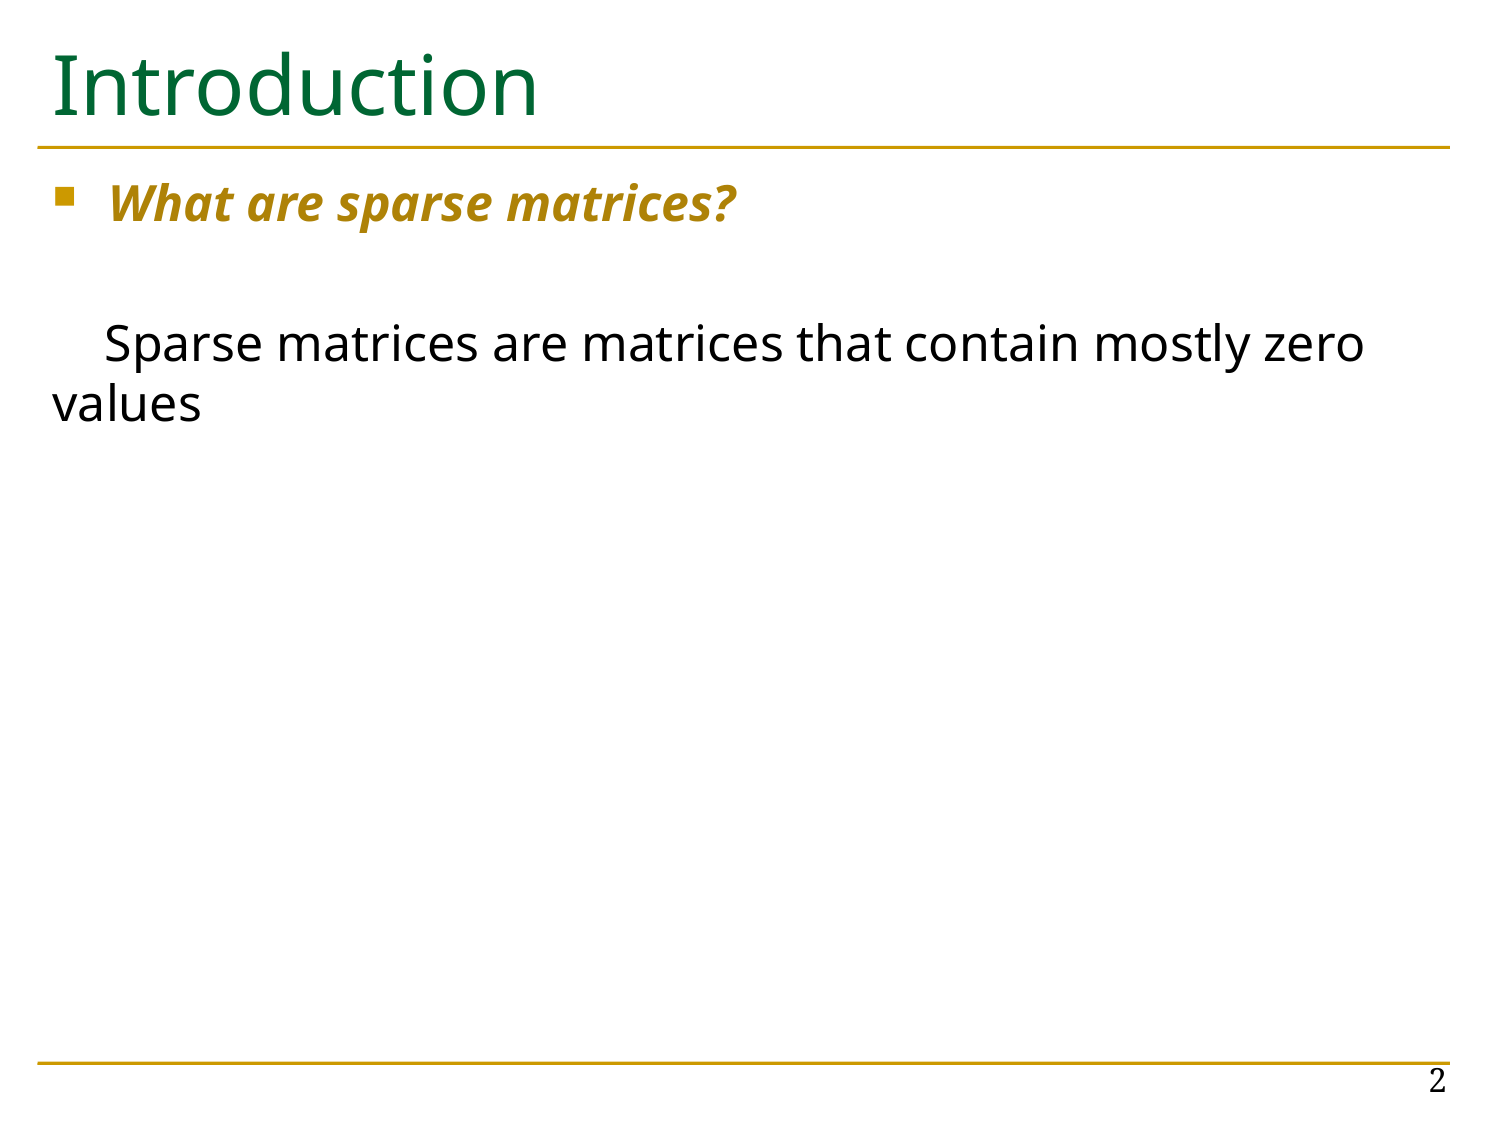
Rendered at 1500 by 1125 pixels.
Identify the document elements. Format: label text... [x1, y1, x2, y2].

slide_number 2 [1111, 1036, 1462, 1112]
list What are sparse matrices? Sparse matrices are matrices that contain mostly zero values [37, 163, 1450, 1016]
title Introduction [37, 24, 1450, 163]
